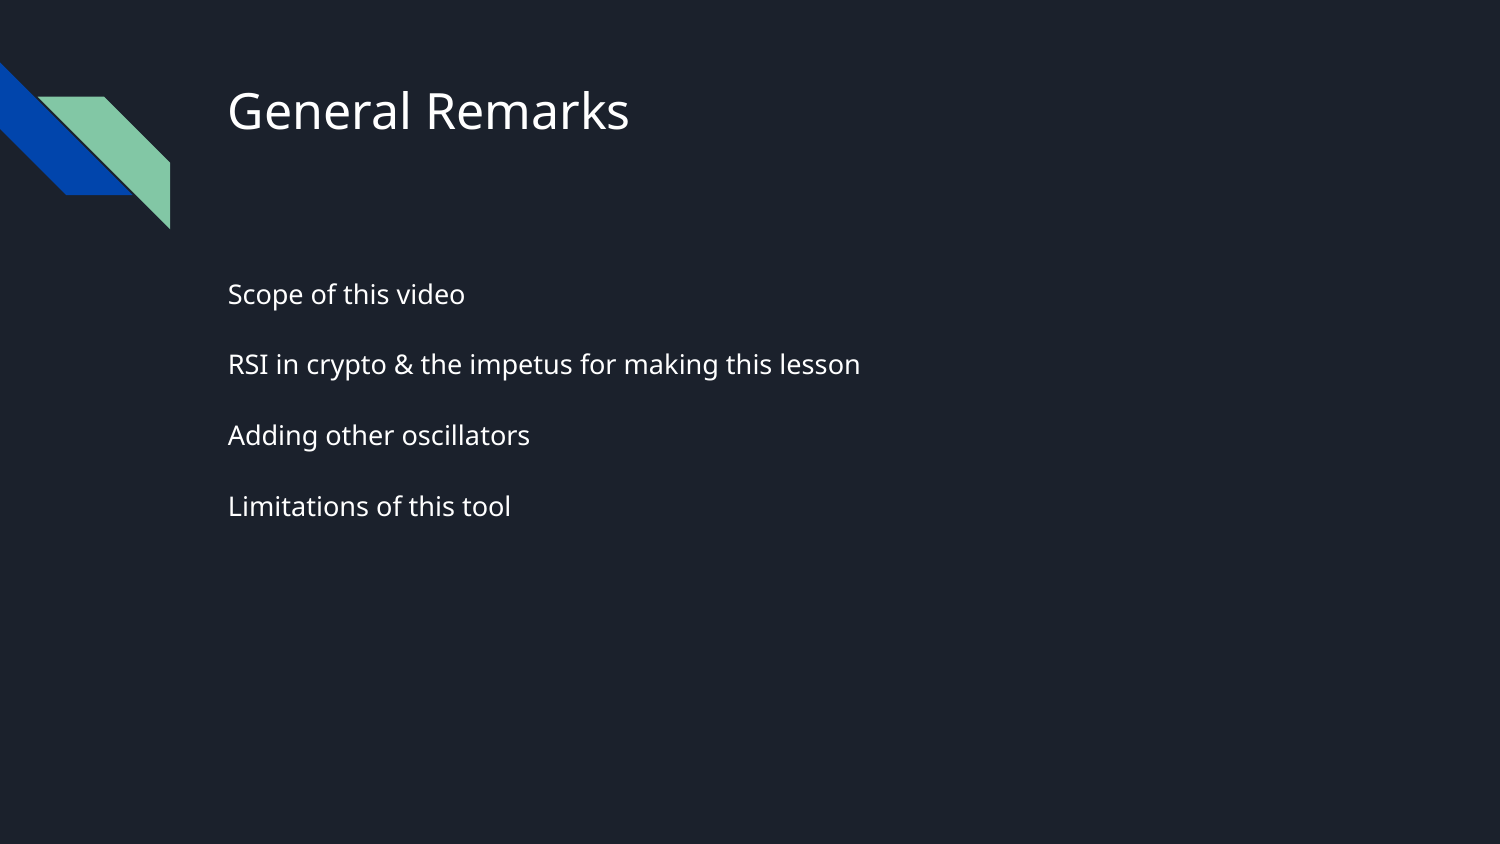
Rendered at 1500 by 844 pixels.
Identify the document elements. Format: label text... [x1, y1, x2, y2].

list Scope of this video RSI in crypto & the impetus for making this lesson Adding other oscillators Limitations of this tool [212, 257, 1368, 735]
title General Remarks [212, 64, 1368, 215]
